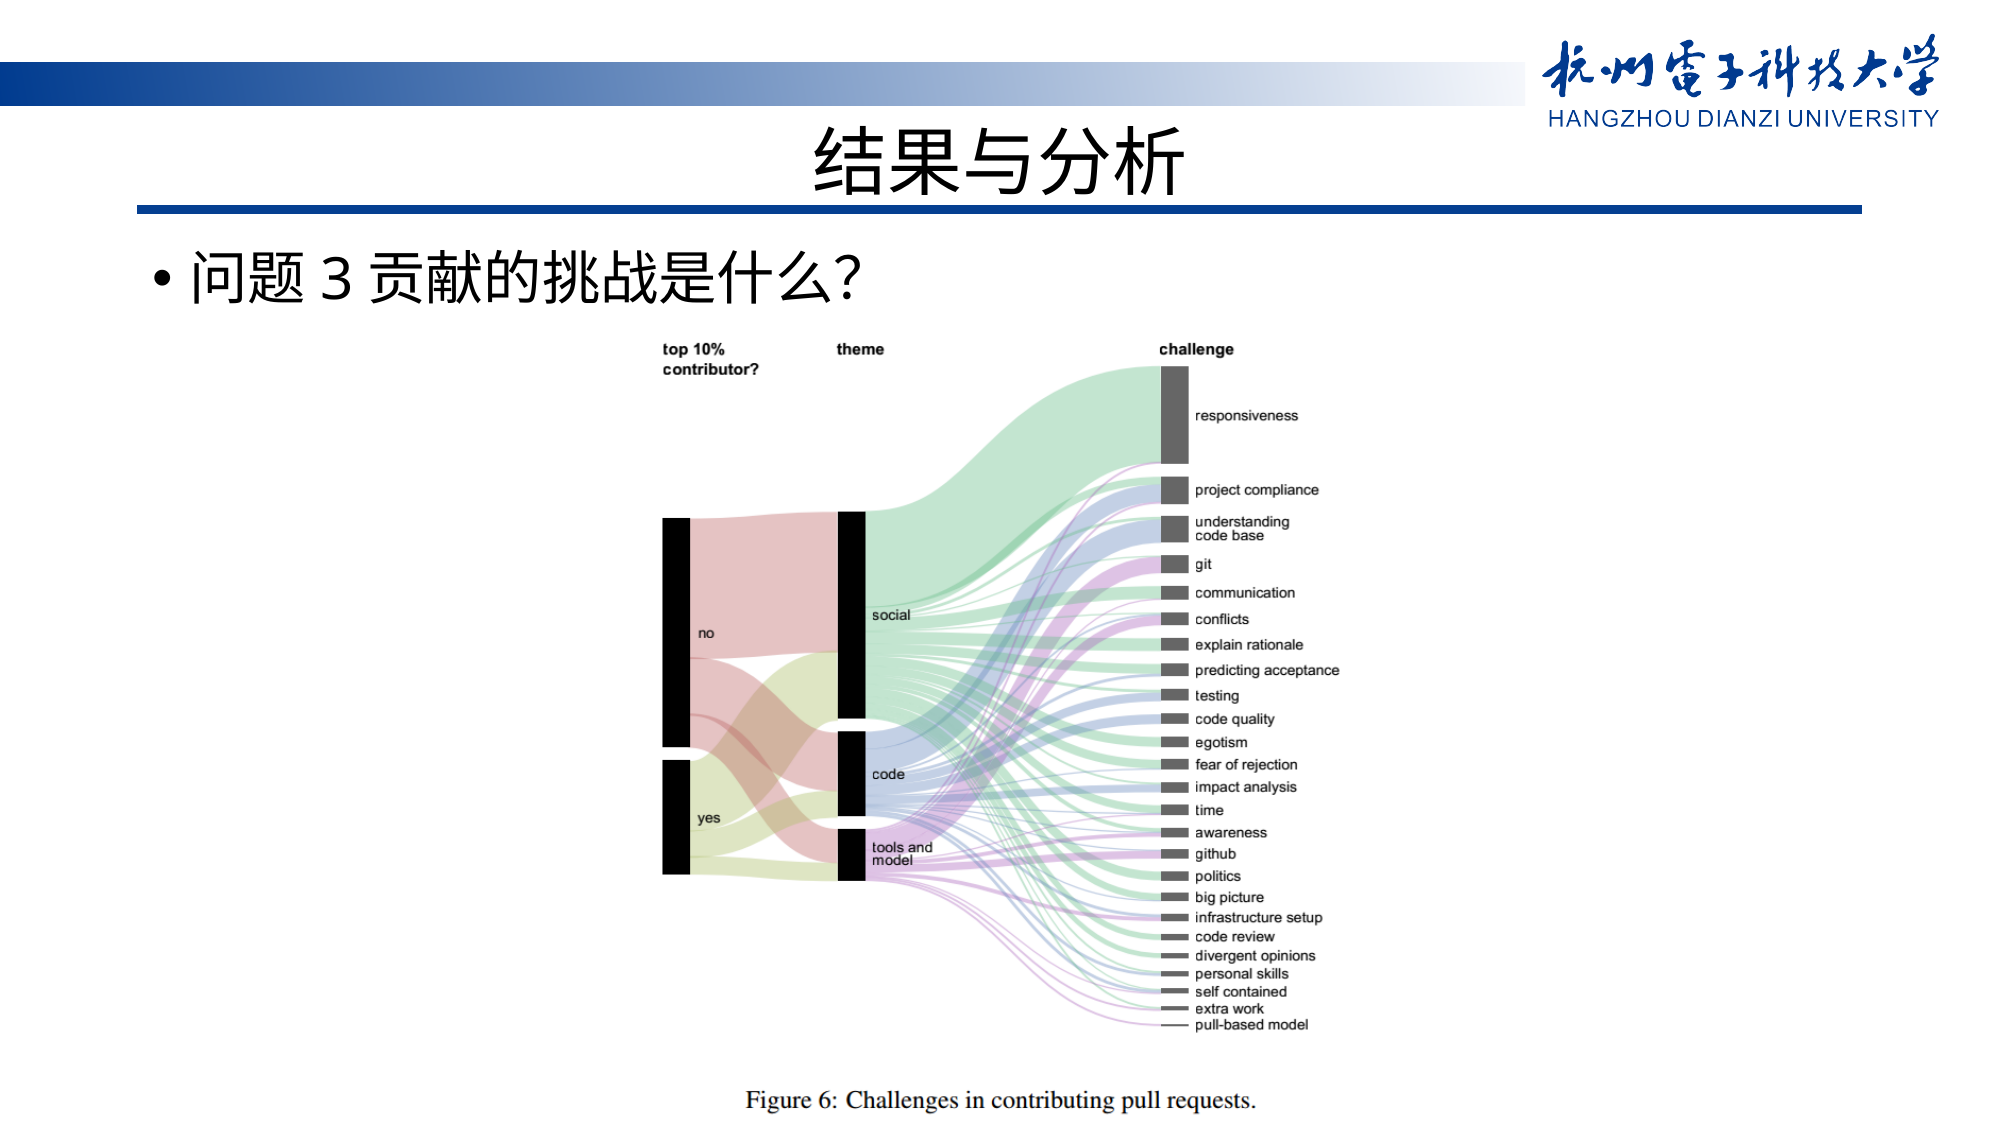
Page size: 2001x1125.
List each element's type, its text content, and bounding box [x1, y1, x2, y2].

title 结果与分析 [325, 117, 1675, 201]
picture [654, 327, 1346, 1125]
picture [1542, 32, 1939, 127]
list 问题3贡献的挑战是什么？ [137, 242, 1863, 981]
